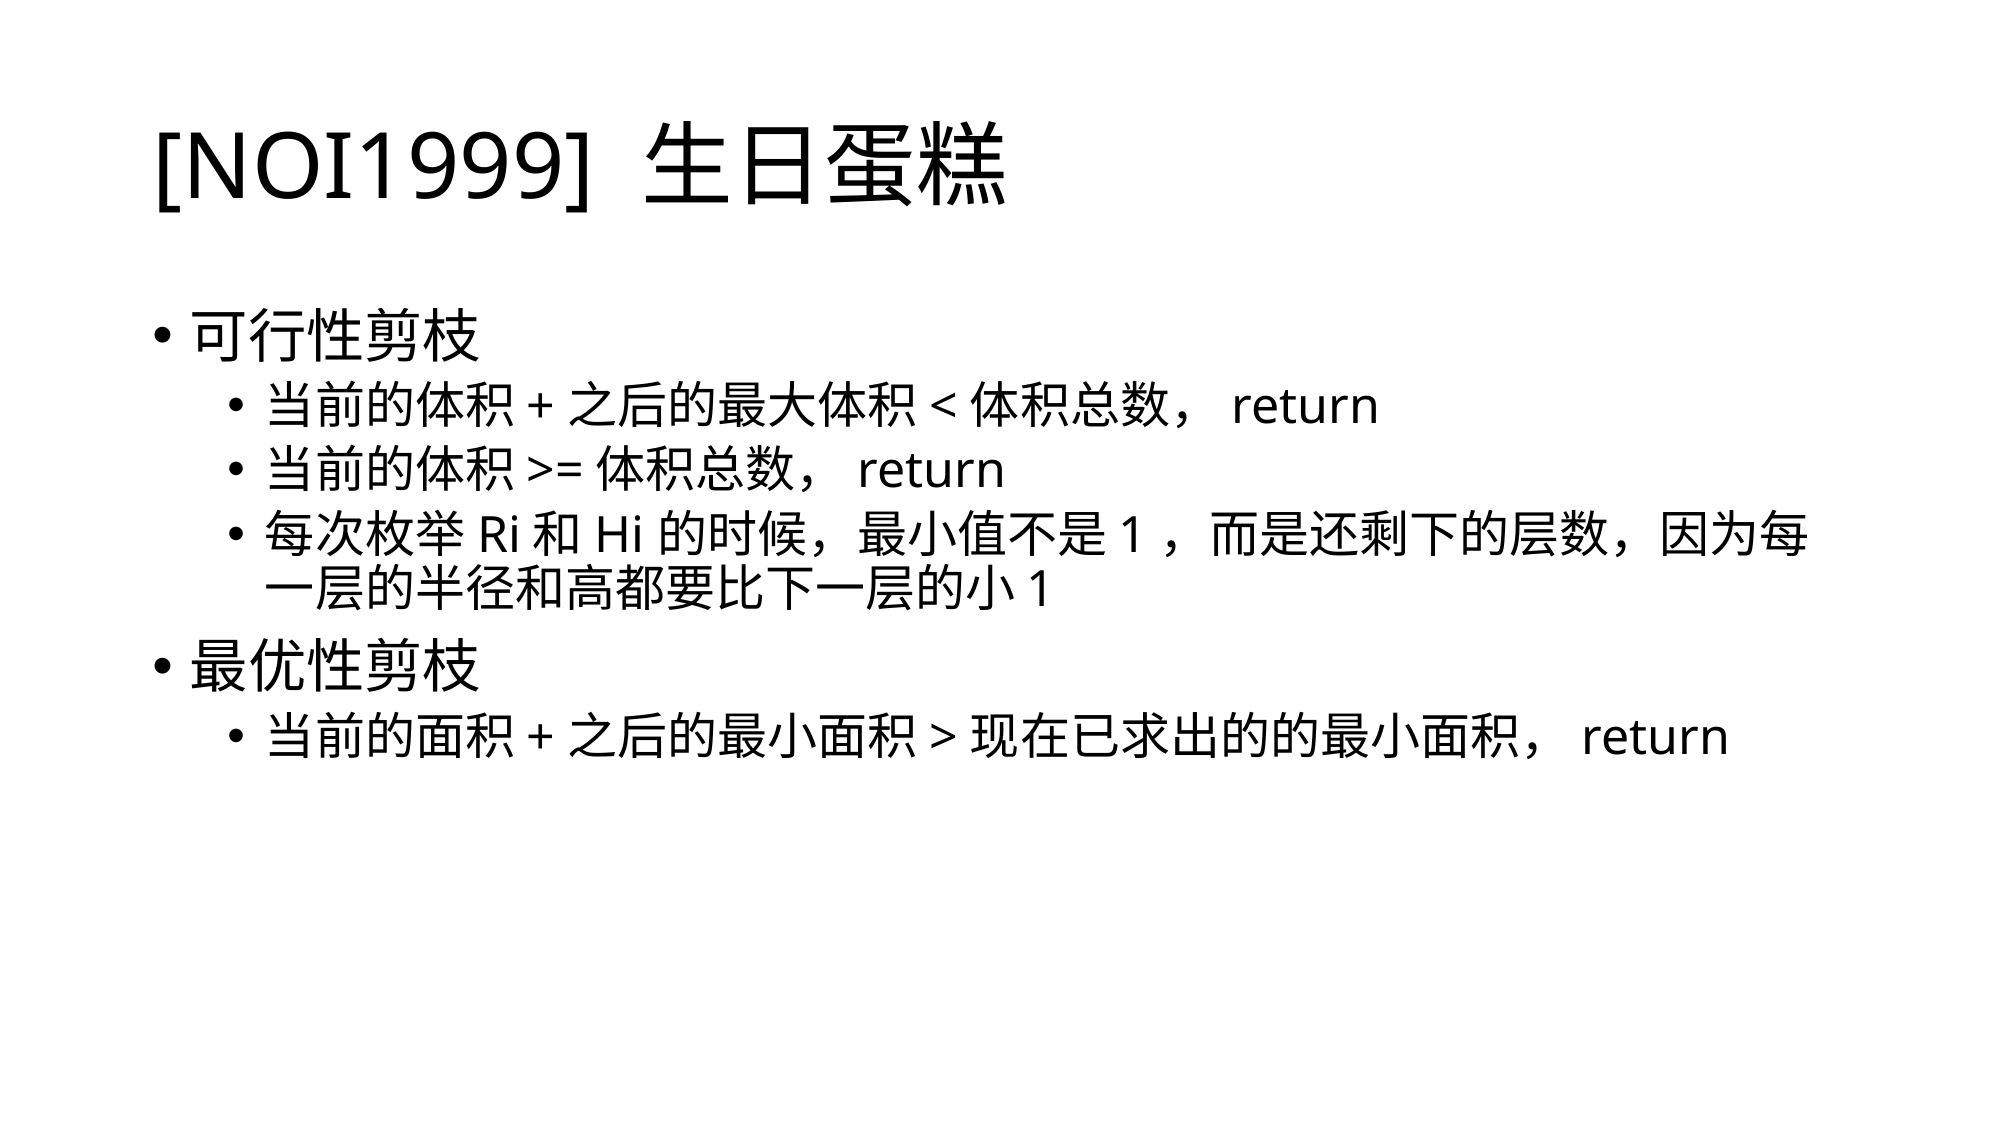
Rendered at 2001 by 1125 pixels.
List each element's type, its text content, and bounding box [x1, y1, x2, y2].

title [NOI1999] 生日蛋糕 [137, 59, 1863, 278]
list 可行性剪枝 当前的体积+之后的最大体积<体积总数，return 当前的体积>=体积总数，return 每次枚举Ri和Hi的时候，最小值不是1，而是还剩下的层数，因为每一层的半径和高都要比下一层的小1 最优性剪枝 当前的面积+之后的最小面积>现在已求出的的最小面积，return [137, 299, 1863, 1014]
